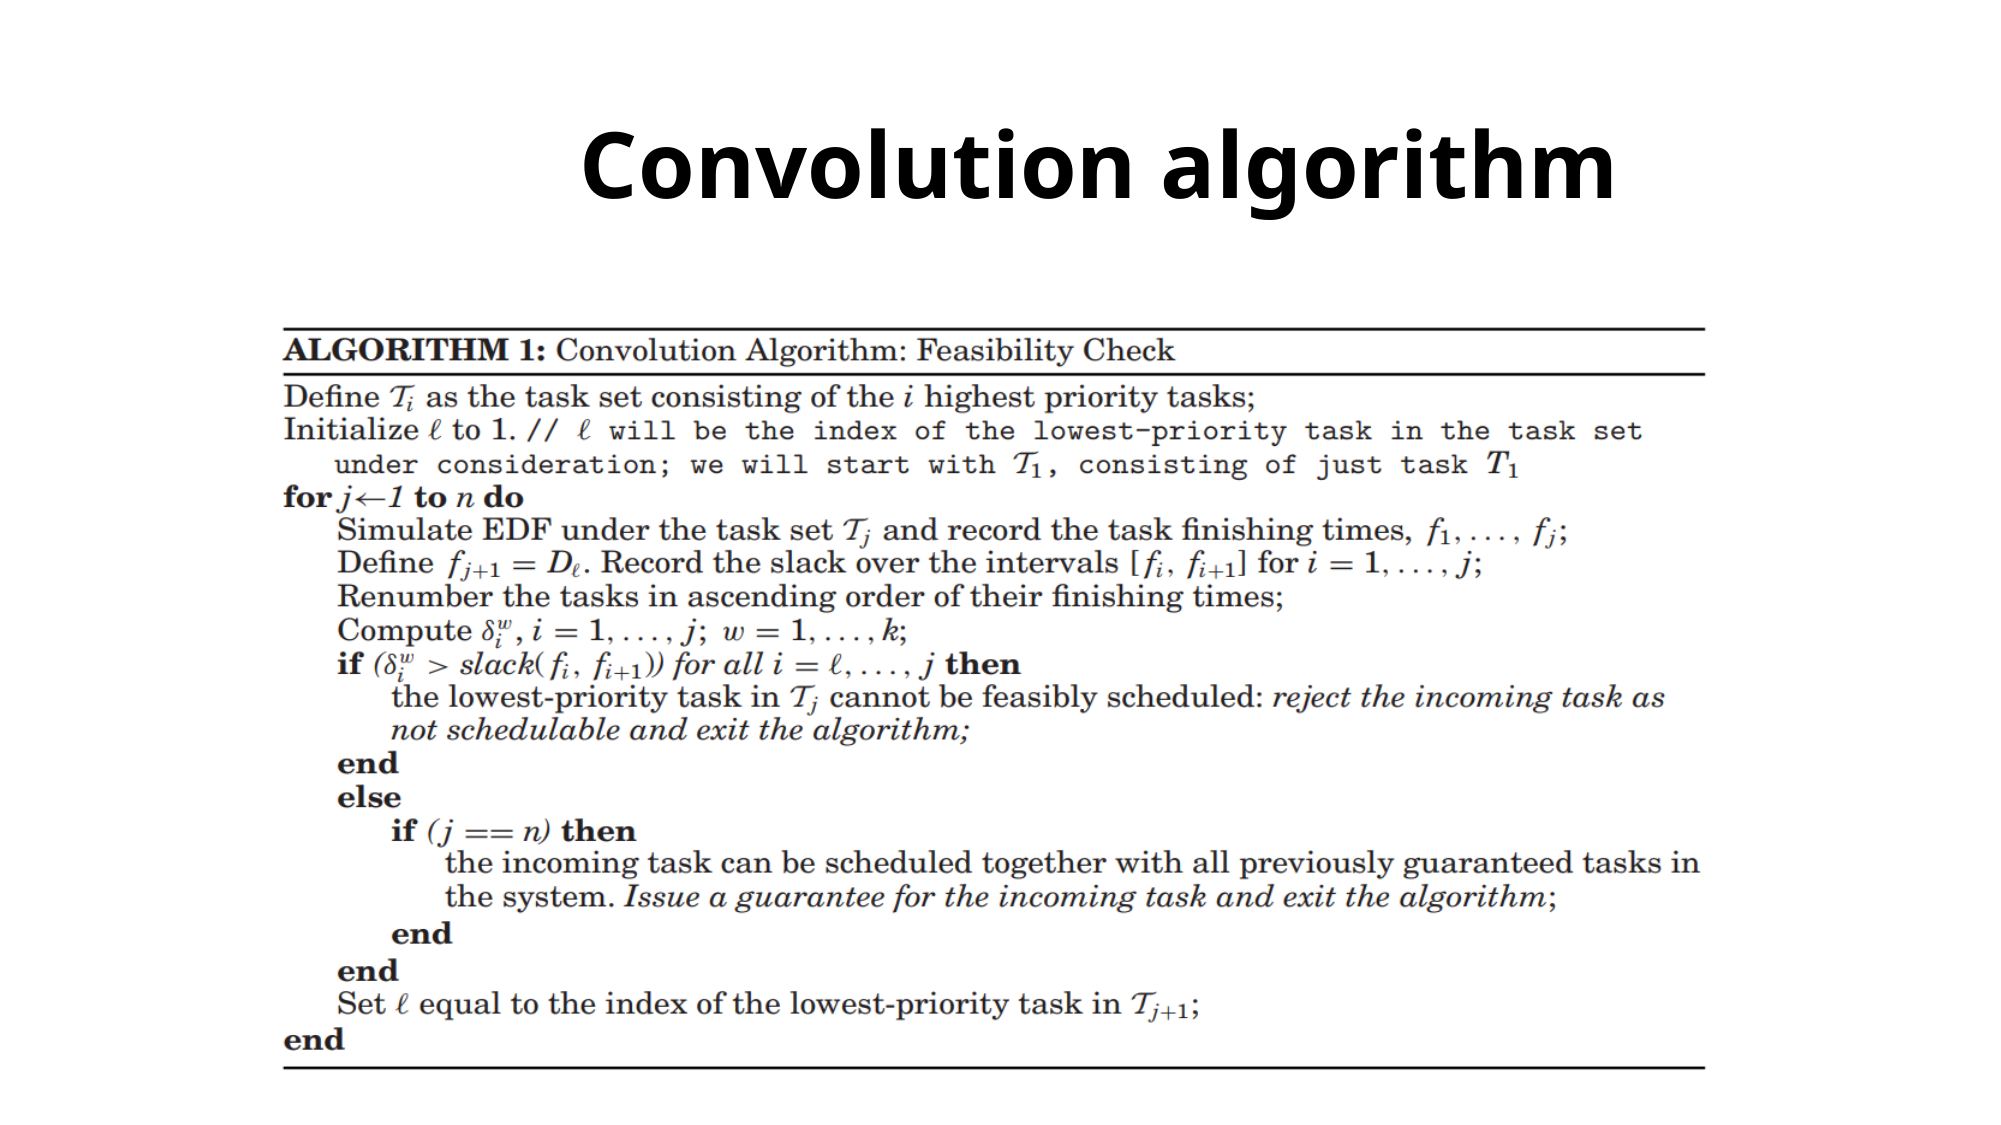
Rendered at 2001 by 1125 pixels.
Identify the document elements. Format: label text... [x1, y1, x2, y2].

title Convolution algorithm [137, 59, 1863, 278]
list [243, 304, 1747, 1087]
